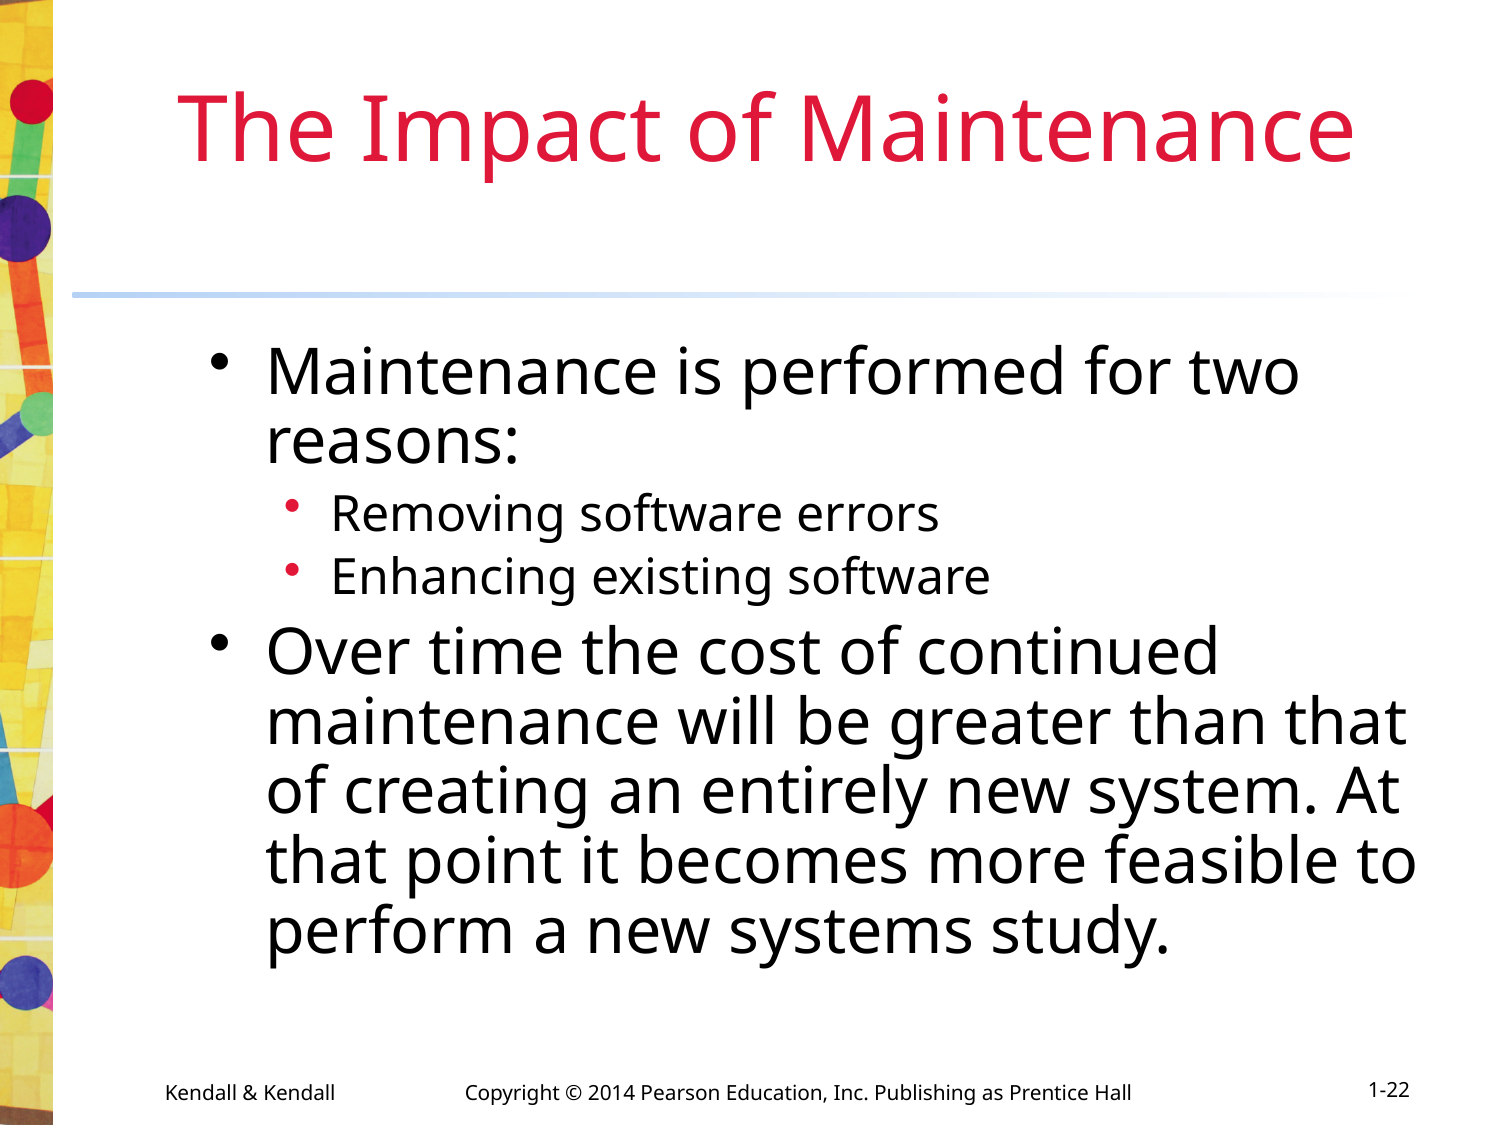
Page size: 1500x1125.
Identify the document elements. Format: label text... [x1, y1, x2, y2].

picture [0, 0, 53, 1125]
list Maintenance is performed for two reasons: Removing software errors Enhancing existing software Over time the cost of continued maintenance will be greater than that of creating an entirely new system. At that point it becomes more feasible to perform a new systems study. [193, 330, 1470, 1007]
title The Impact of Maintenance [162, 62, 1455, 251]
slide_number 1-22 [1112, 1037, 1425, 1113]
